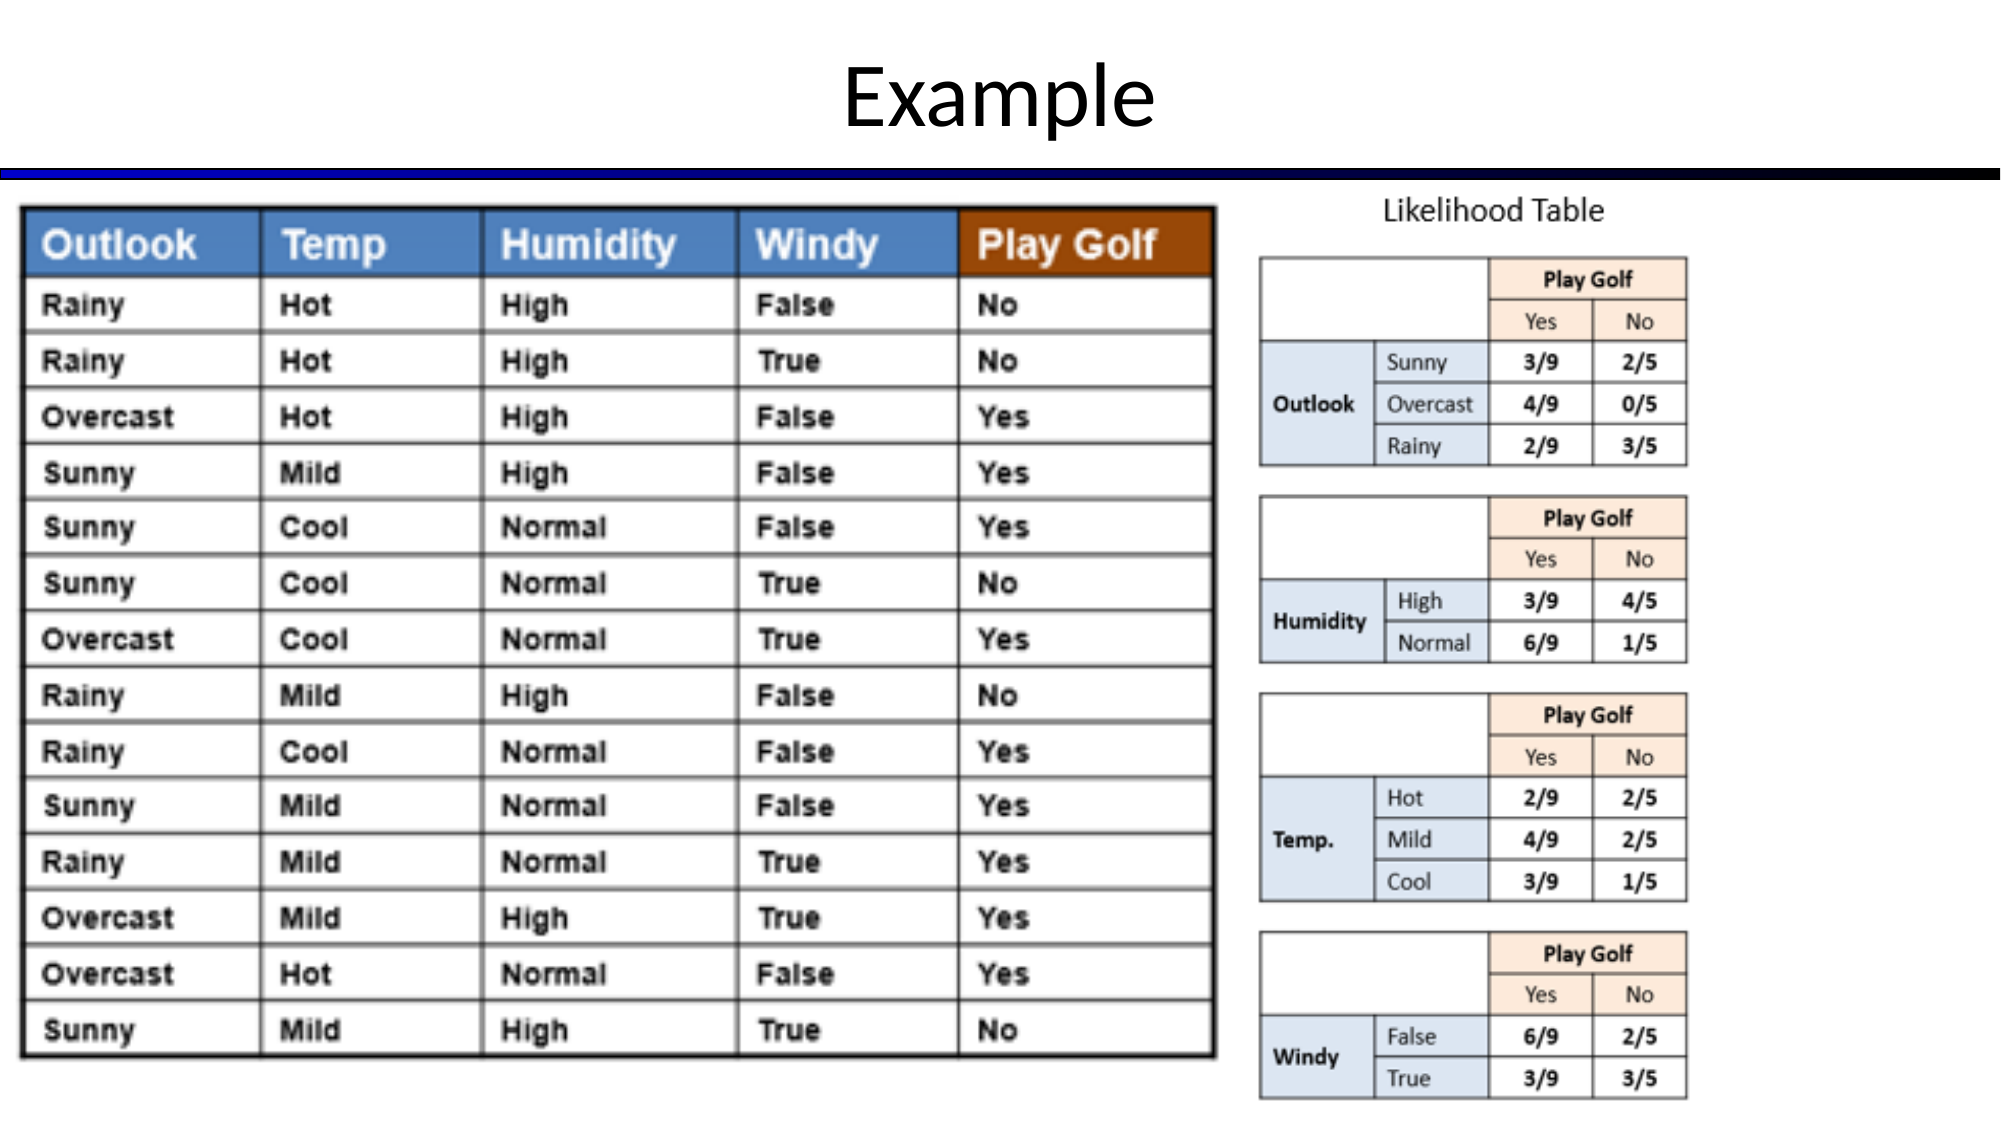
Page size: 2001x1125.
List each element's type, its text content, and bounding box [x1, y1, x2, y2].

picture [1241, 183, 1701, 1123]
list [2, 185, 1237, 1076]
title Example [0, 0, 2000, 184]
